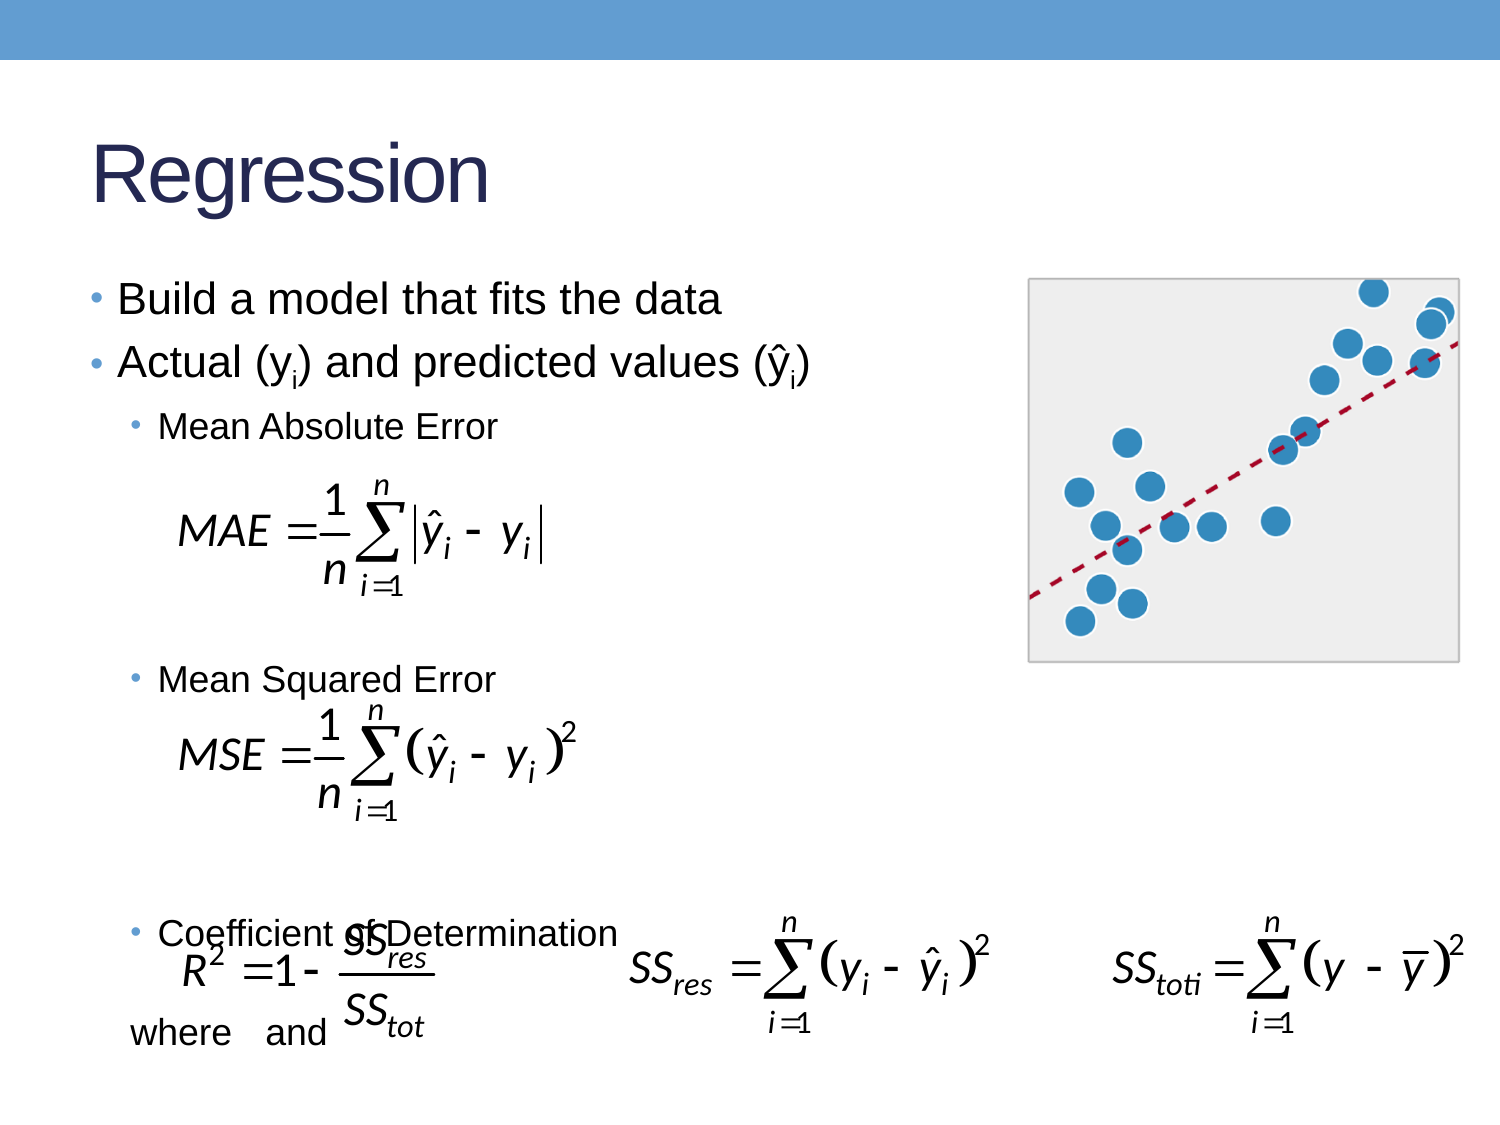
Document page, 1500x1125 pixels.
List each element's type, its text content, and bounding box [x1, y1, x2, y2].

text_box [174, 909, 444, 1049]
list Build a model that fits the data Actual (yi) and predicted values (ŷi) Mean Absolute Error Mean Squared Error Coefficient of Determination where and [75, 262, 1425, 1063]
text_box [170, 685, 590, 832]
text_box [1104, 897, 1479, 1045]
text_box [170, 460, 553, 608]
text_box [620, 897, 1003, 1045]
picture [1023, 274, 1466, 670]
title Regression [75, 87, 1425, 250]
